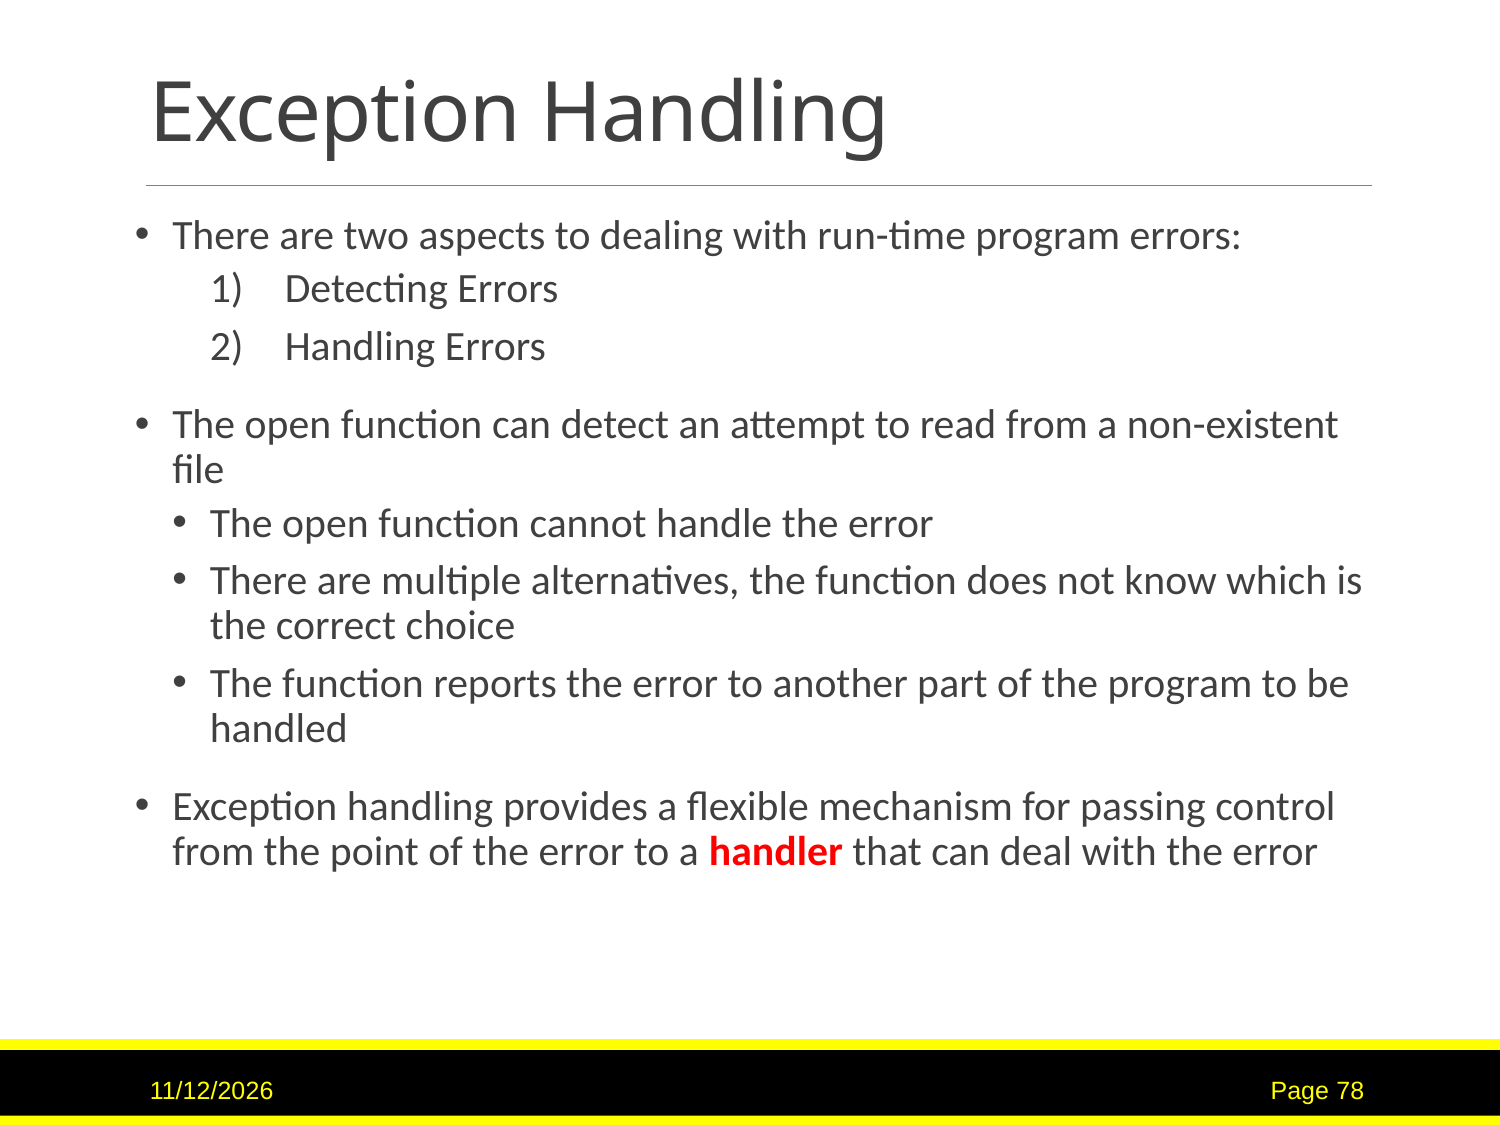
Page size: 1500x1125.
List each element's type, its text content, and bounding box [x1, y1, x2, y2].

slide_number Page 78 [1217, 1059, 1380, 1120]
title Exception Handling [134, 47, 1373, 167]
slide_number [134, 1059, 440, 1120]
list There are two aspects to dealing with run-time program errors: Detecting Errors Handling Errors The open function can detect an attempt to read from a non-existent file The open function cannot handle the error There are multiple alternatives, the function does not know which is the correct choice The function reports the error to another part of the program to be handled Exception handling provides a flexible mechanism for passing control from the point of the error to a handler that can deal with the error [134, 205, 1373, 963]
